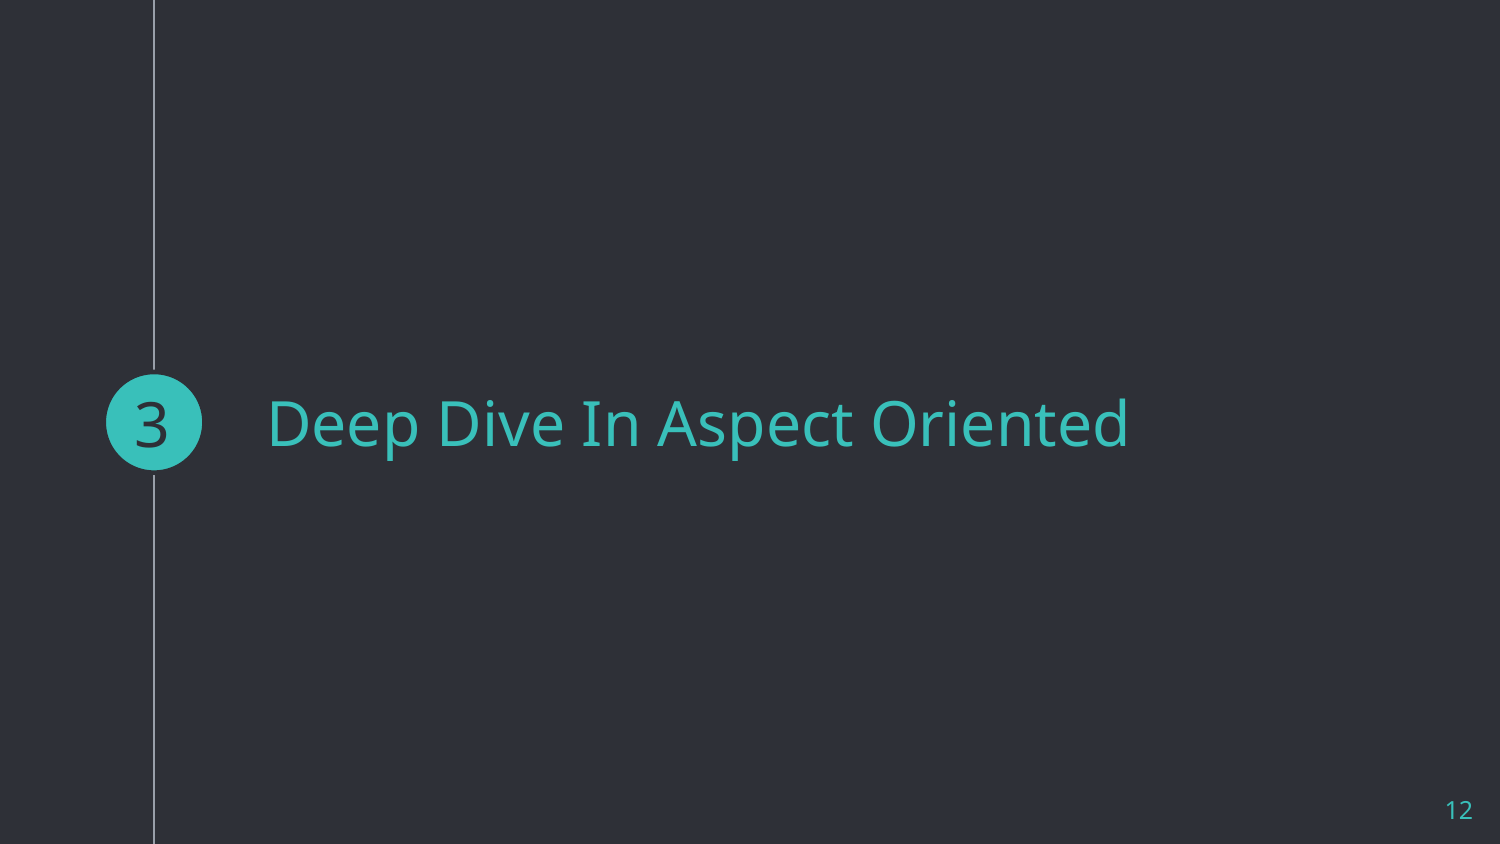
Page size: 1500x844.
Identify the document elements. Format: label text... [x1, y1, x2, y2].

text_box 3 [86, 373, 218, 471]
title Deep Dive In Aspect Oriented [250, 341, 1362, 503]
slide_number 12 [1398, 779, 1489, 832]
